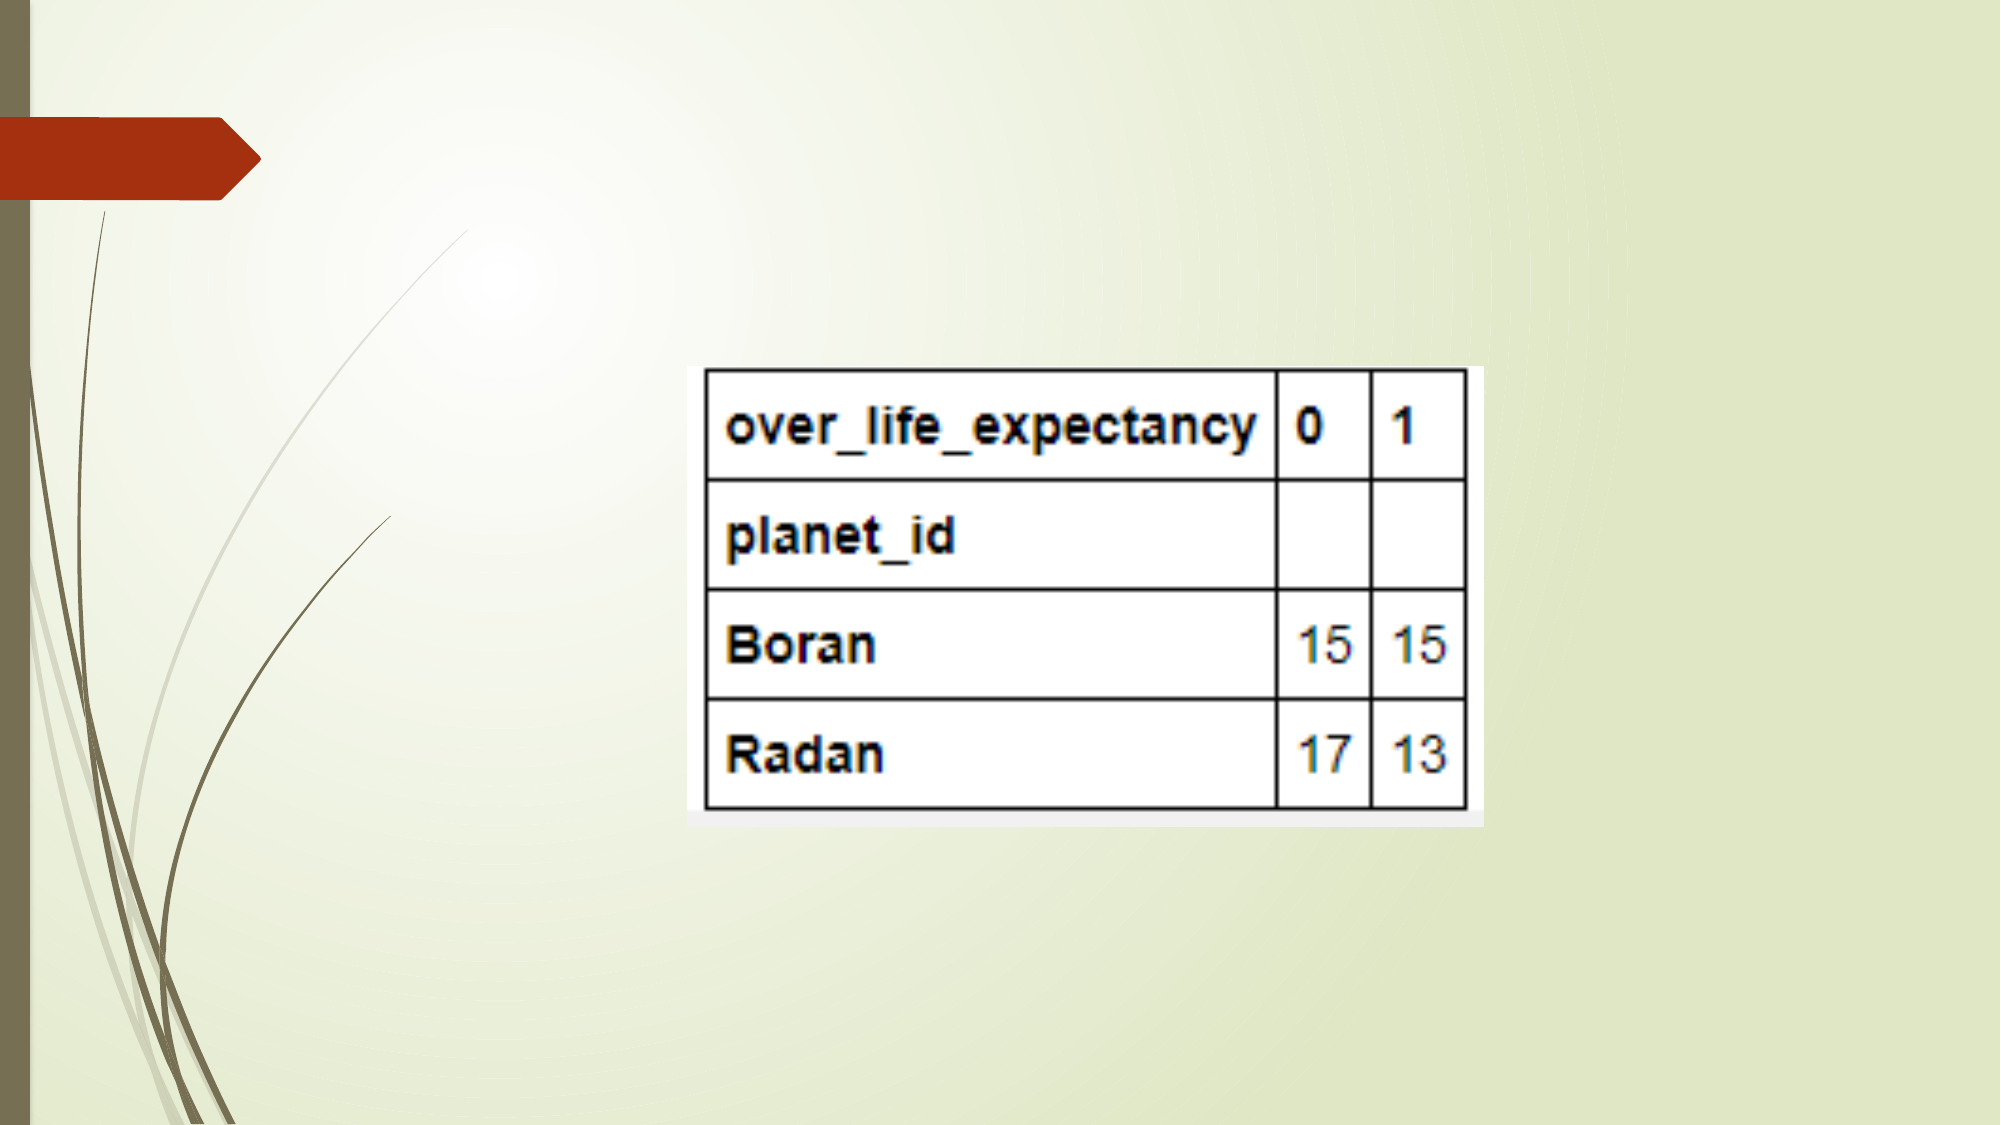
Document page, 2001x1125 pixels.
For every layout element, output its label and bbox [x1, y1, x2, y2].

list [687, 366, 1485, 828]
